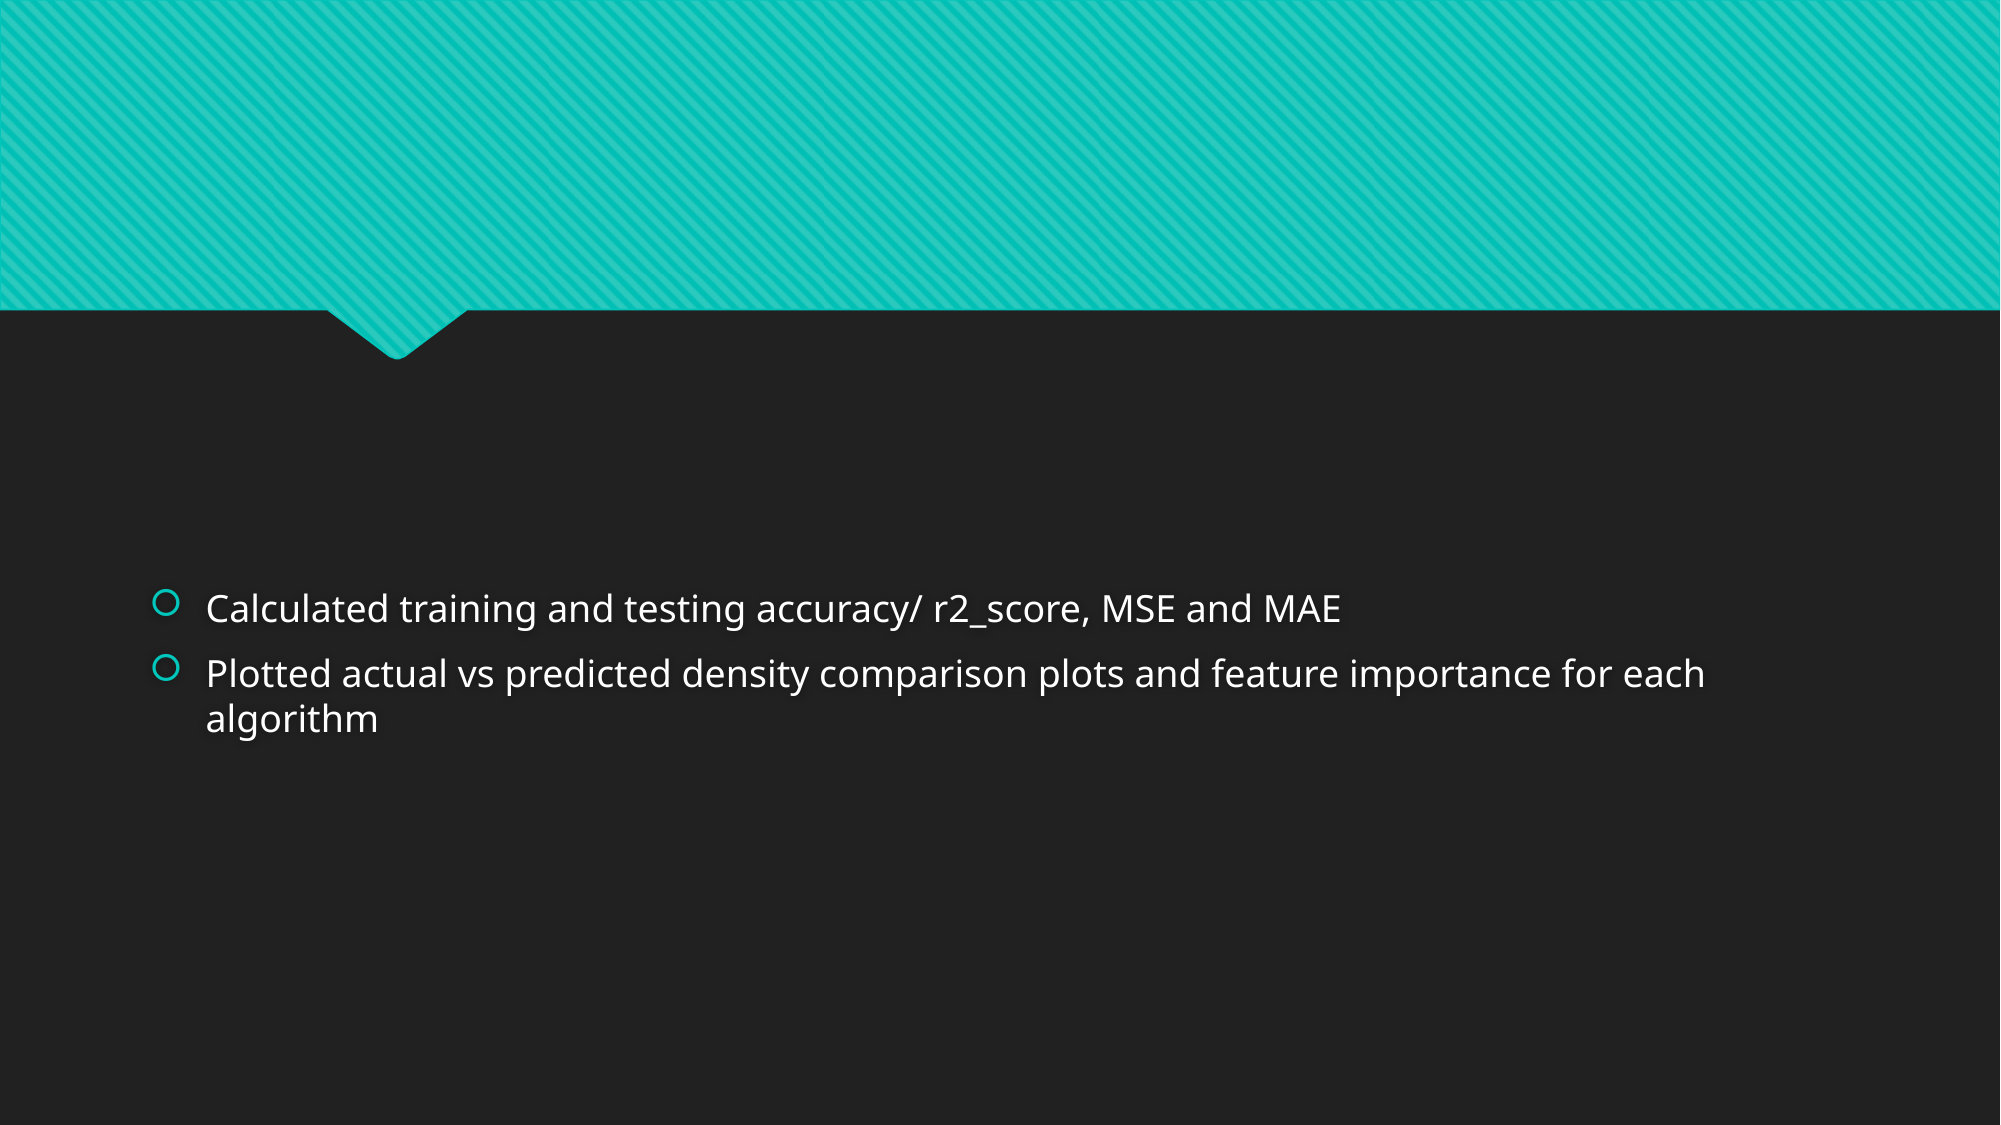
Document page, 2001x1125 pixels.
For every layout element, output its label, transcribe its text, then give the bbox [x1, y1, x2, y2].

list Calculated training and testing accuracy/ r2_score, MSE and MAE Plotted actual vs predicted density comparison plots and feature importance for each algorithm [134, 364, 1866, 962]
title [132, 73, 1868, 233]
